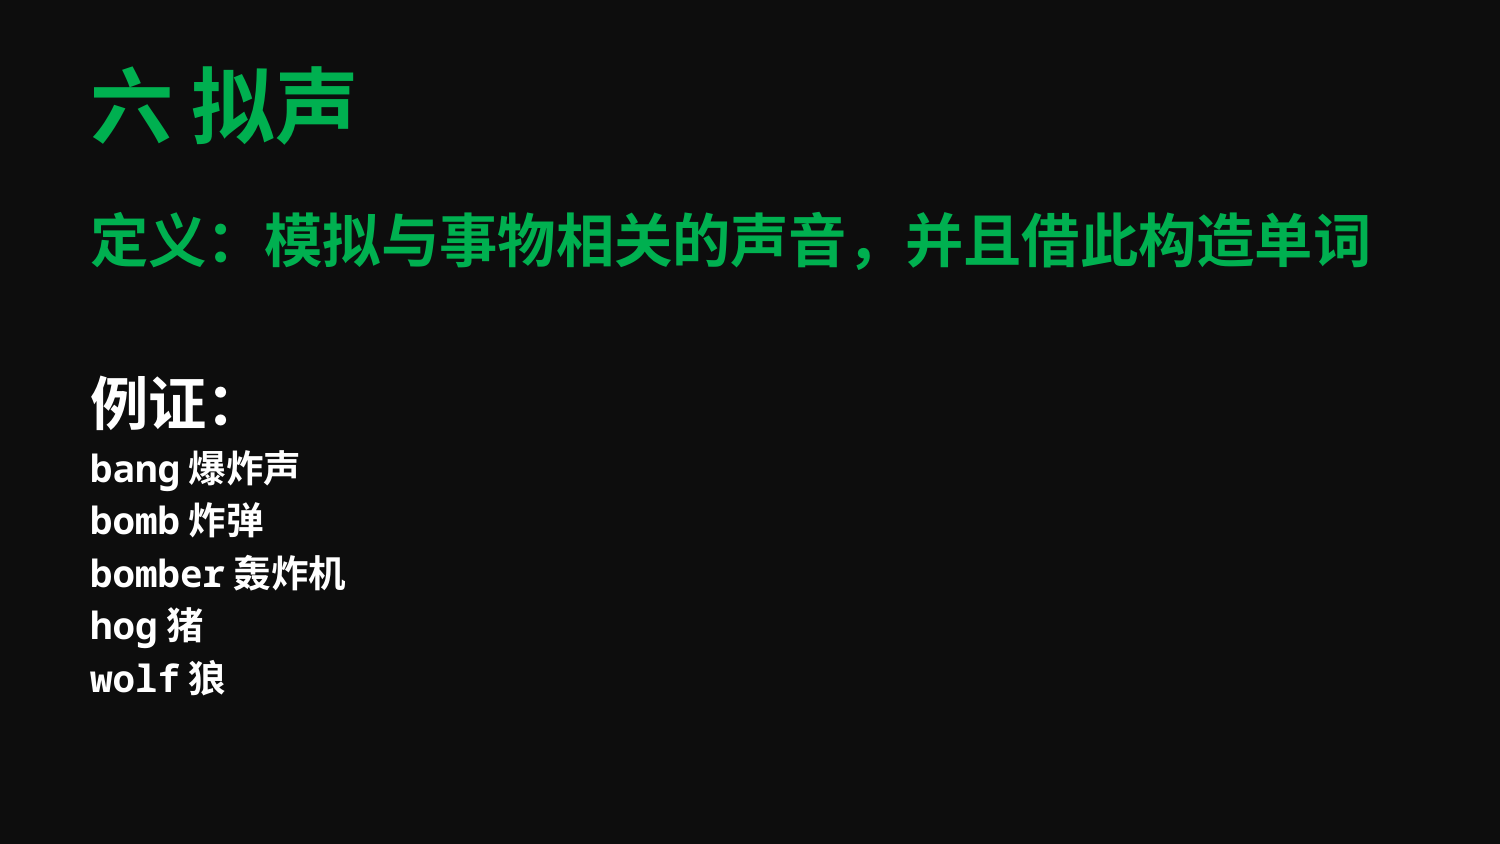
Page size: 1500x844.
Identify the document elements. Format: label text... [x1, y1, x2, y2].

title 六 拟声 [75, 33, 1425, 175]
list 定义：模拟与事物相关的声音，并且借此构造单词 例证： bang爆炸声 bomb炸弹 bomber轰炸机 hog猪 wolf狼 [75, 196, 1425, 754]
